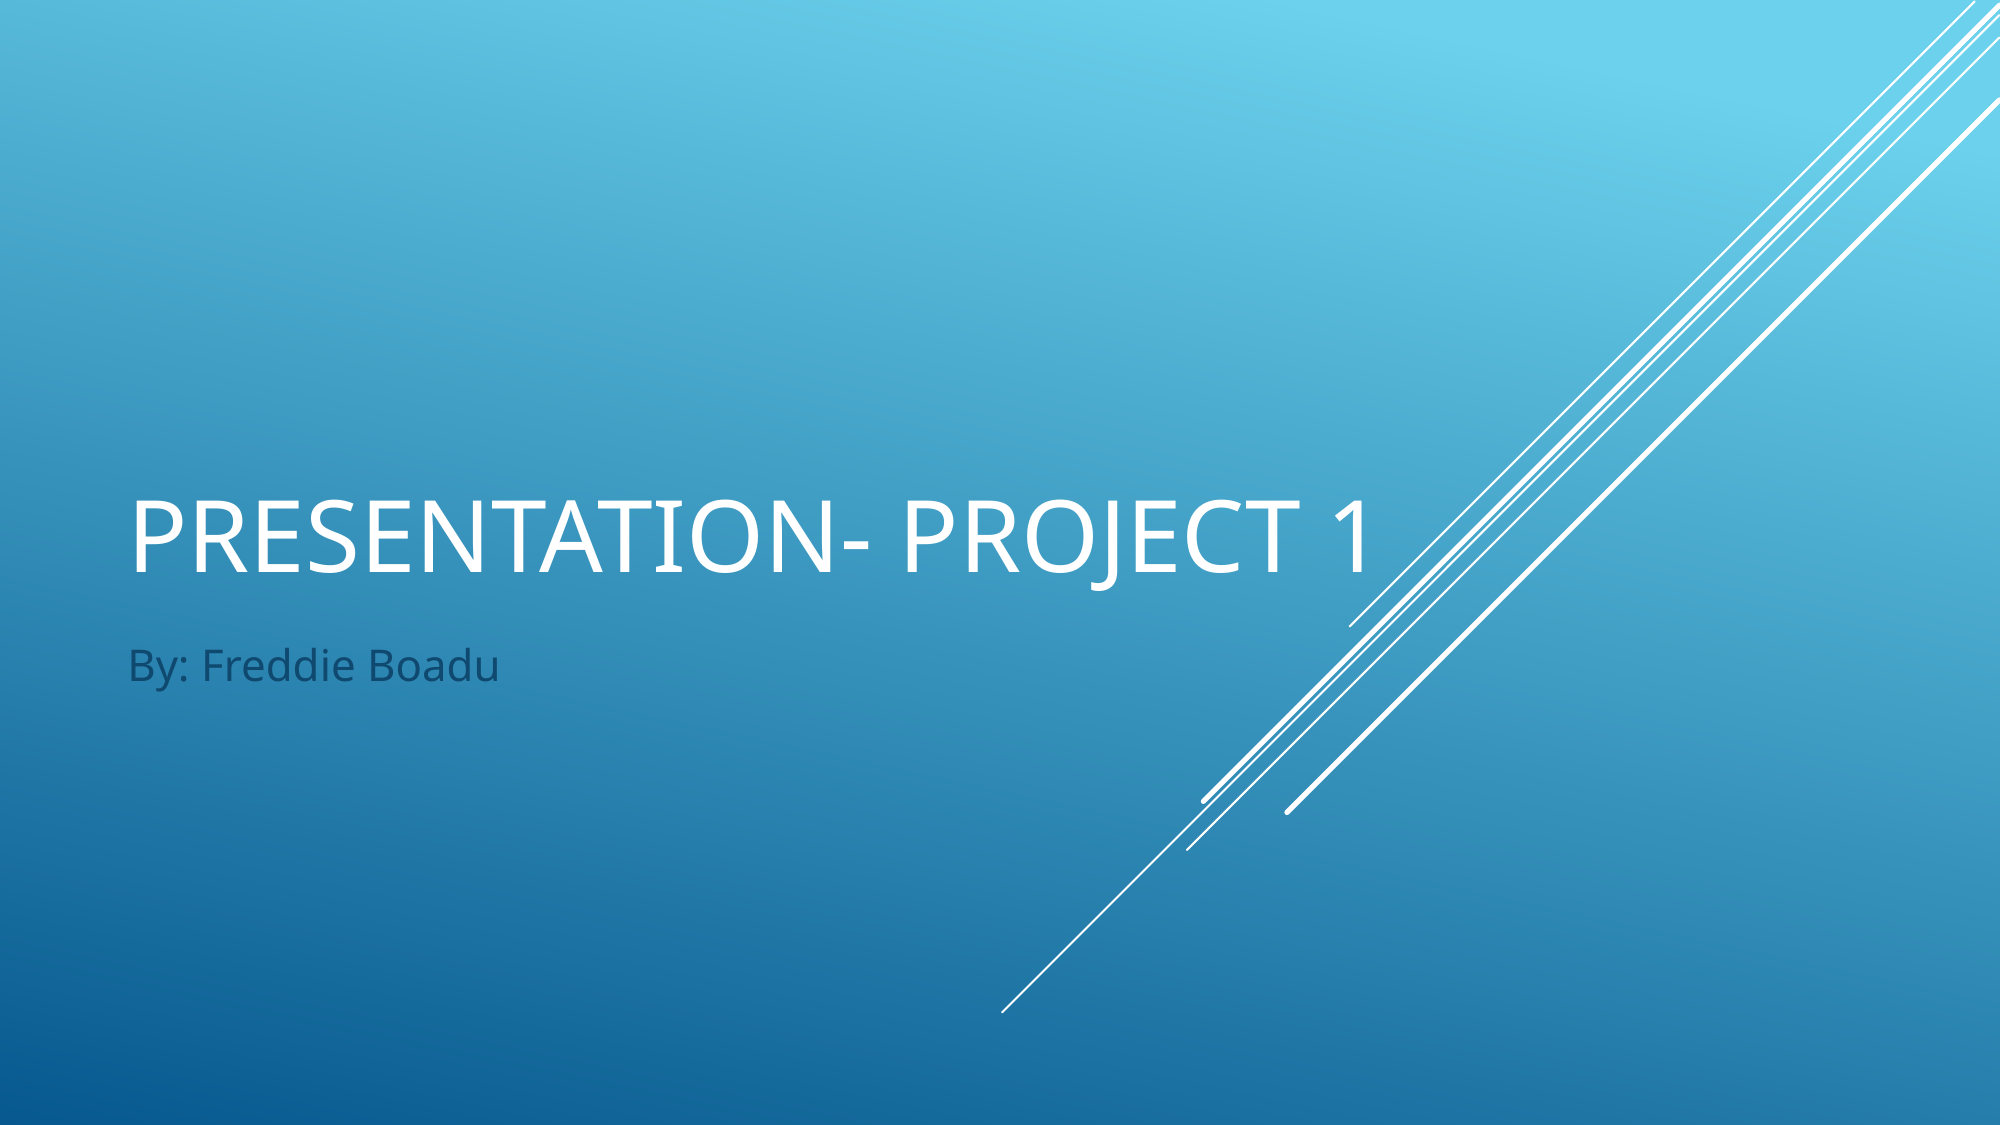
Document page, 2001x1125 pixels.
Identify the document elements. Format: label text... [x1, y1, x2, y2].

subtitle By: Freddie Boadu [112, 630, 1163, 950]
title Presentation- Project 1 [112, 112, 1425, 600]
